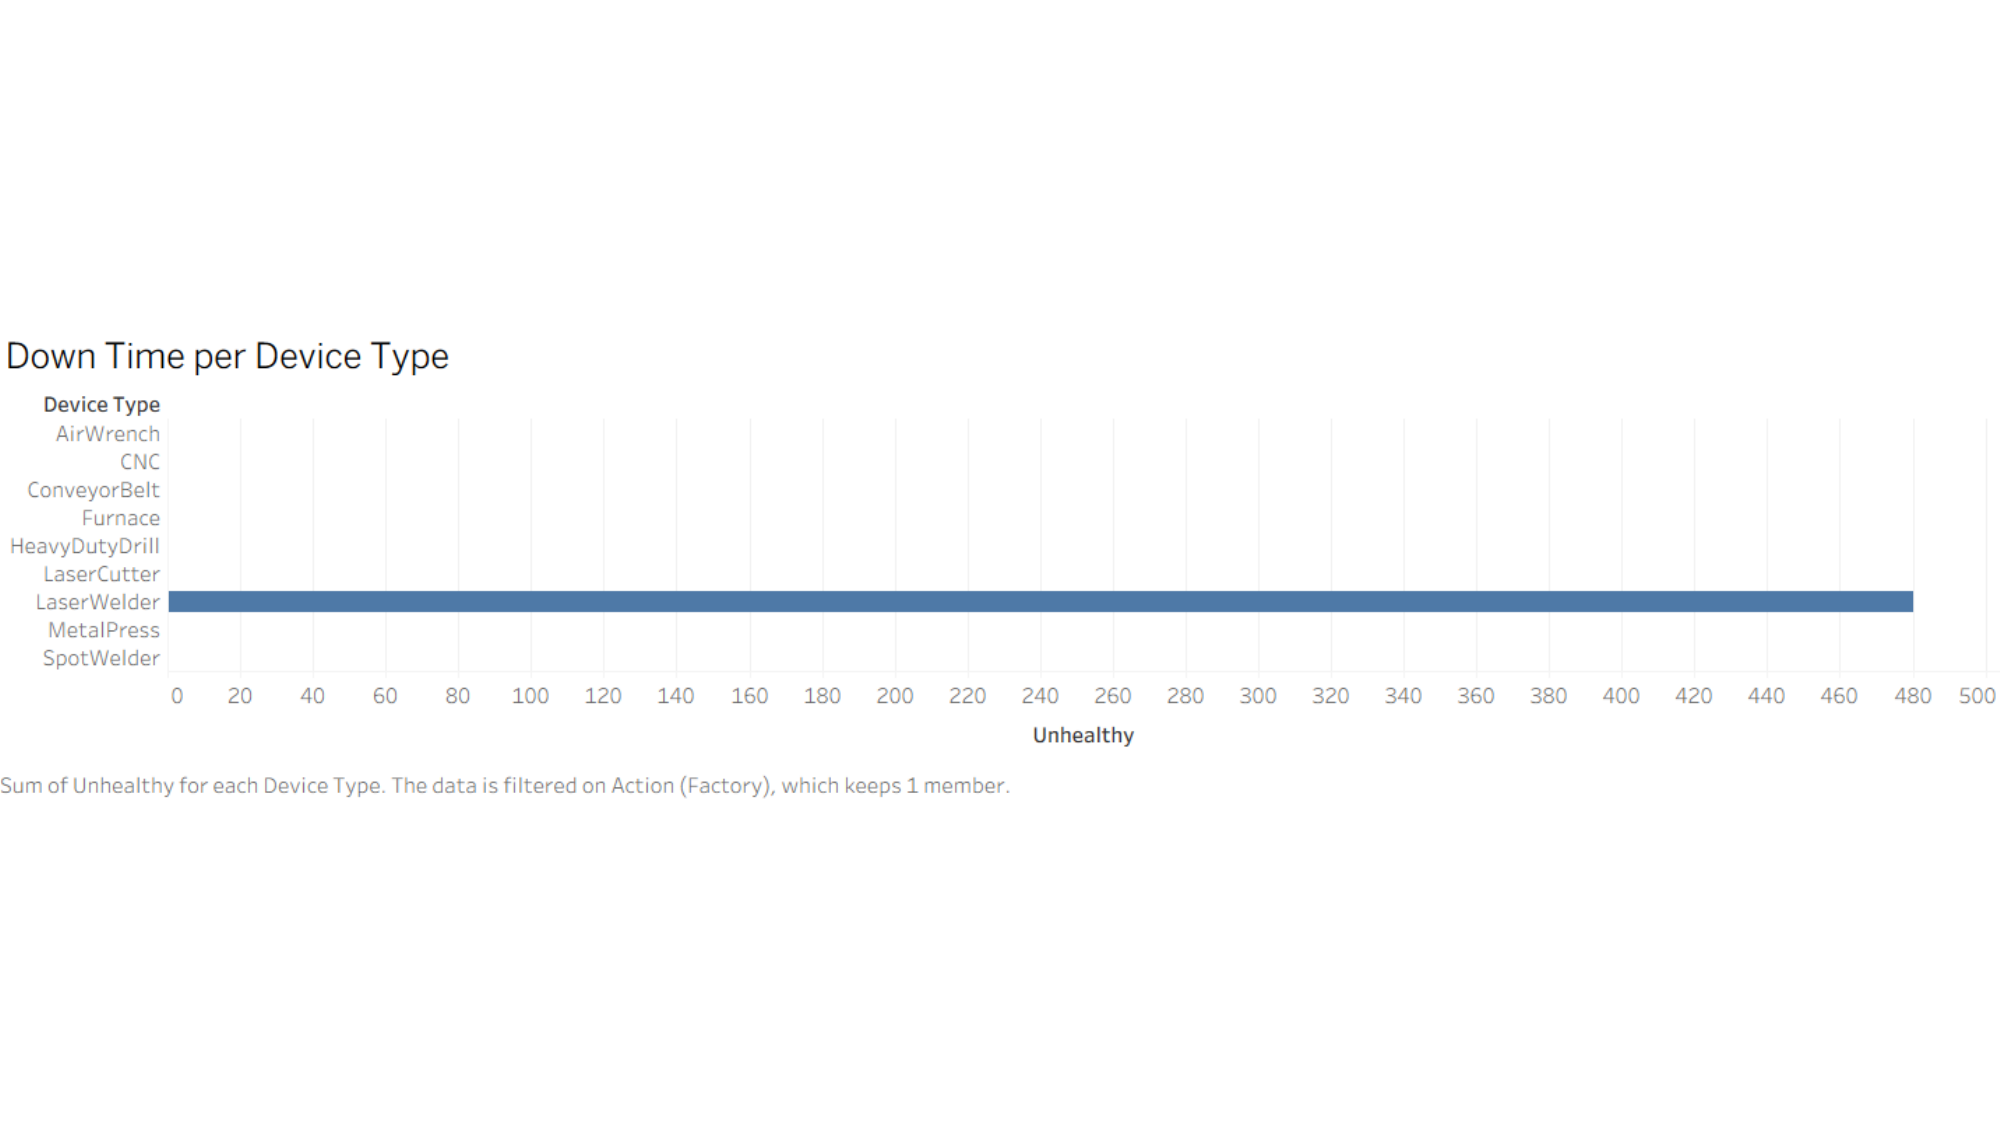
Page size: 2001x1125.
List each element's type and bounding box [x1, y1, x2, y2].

picture [0, 325, 2000, 800]
